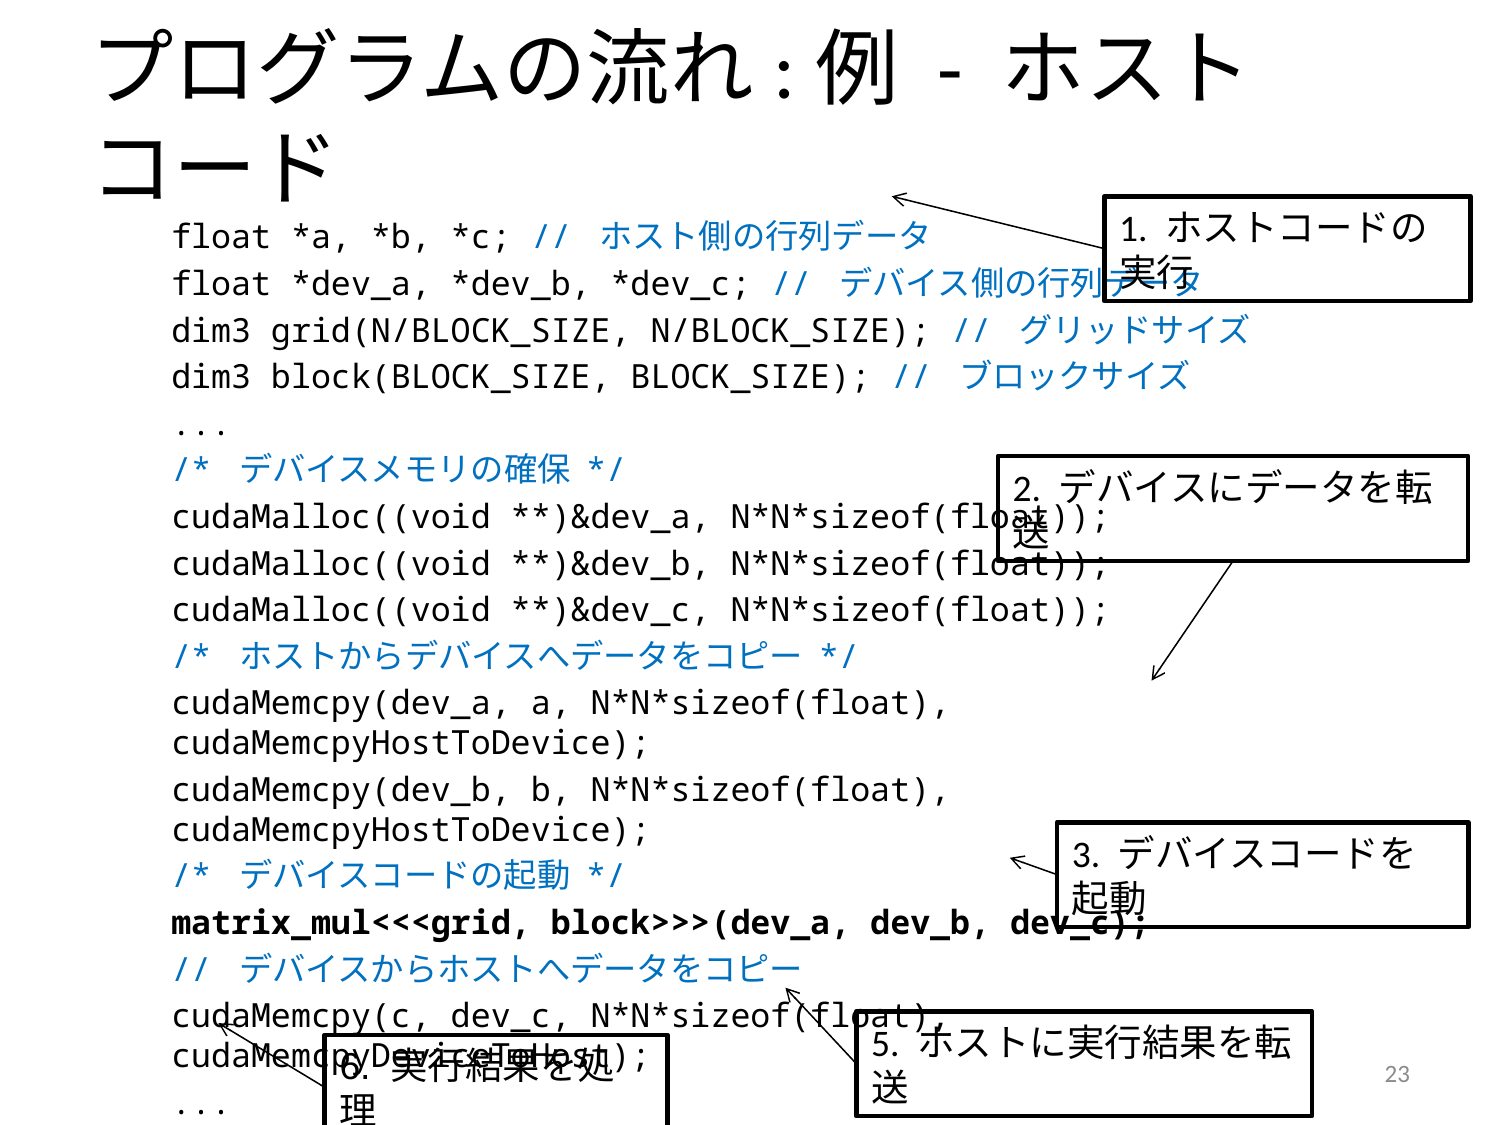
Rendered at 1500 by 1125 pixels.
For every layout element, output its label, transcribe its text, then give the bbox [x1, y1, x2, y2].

slide_number 22 [1312, 1060, 1425, 1103]
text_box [891, 196, 1105, 227]
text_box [1009, 852, 1058, 858]
text_box 1. ホストコードの実行 [1104, 196, 1471, 301]
text_box 6. 実行結果を処理 [324, 1034, 668, 1125]
title プログラムの流れ:例 - ホストコード [74, 44, 1426, 185]
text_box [785, 987, 857, 1042]
text_box float *a, *b, *c; // ホスト側の行列データ float *dev_a, *dev_b, *dev_c; // デバイス側の行列データ dim3 grid(N/BLOCK_SIZE, N/BLOCK_SIZE); // グリッドサイズ dim3 block(BLOCK_SIZE, BLOCK_SIZE); // ブロックサイズ ... /* デバイスメモリの確保 */ cudaMalloc((void **)&dev_a, N*N*sizeof(float)); cudaMalloc((void **)&dev_b, N*N*sizeof(float)); cudaMalloc((void **)&dev_c, N*N*sizeof(float)); /* ホストからデバイスへデータをコピー */ cudaMemcpy(dev_a, a, N*N*sizeof(float), cudaMemcpyHostToDevice); cudaMemcpy(dev_b, b, N*N*sizeof(float), cudaMemcpyHostToDevice); /* デバイスコードの起動 */ matrix_mul<<<grid, block>>>(dev_a, dev_b, dev_c); // デバイスからホストへデータをコピー cudaMemcpy(c, dev_c, N*N*sizeof(float), cudaMemcpyDeviceToHost); ... [99, 208, 1450, 1060]
text_box 2. デバイスにデータを転送 [998, 456, 1469, 561]
text_box 5. ホストに実行結果を転送 [856, 1011, 1312, 1117]
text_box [218, 1022, 325, 1066]
text_box 3. デバイスコードを起動 [1057, 822, 1469, 927]
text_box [1151, 516, 1234, 681]
